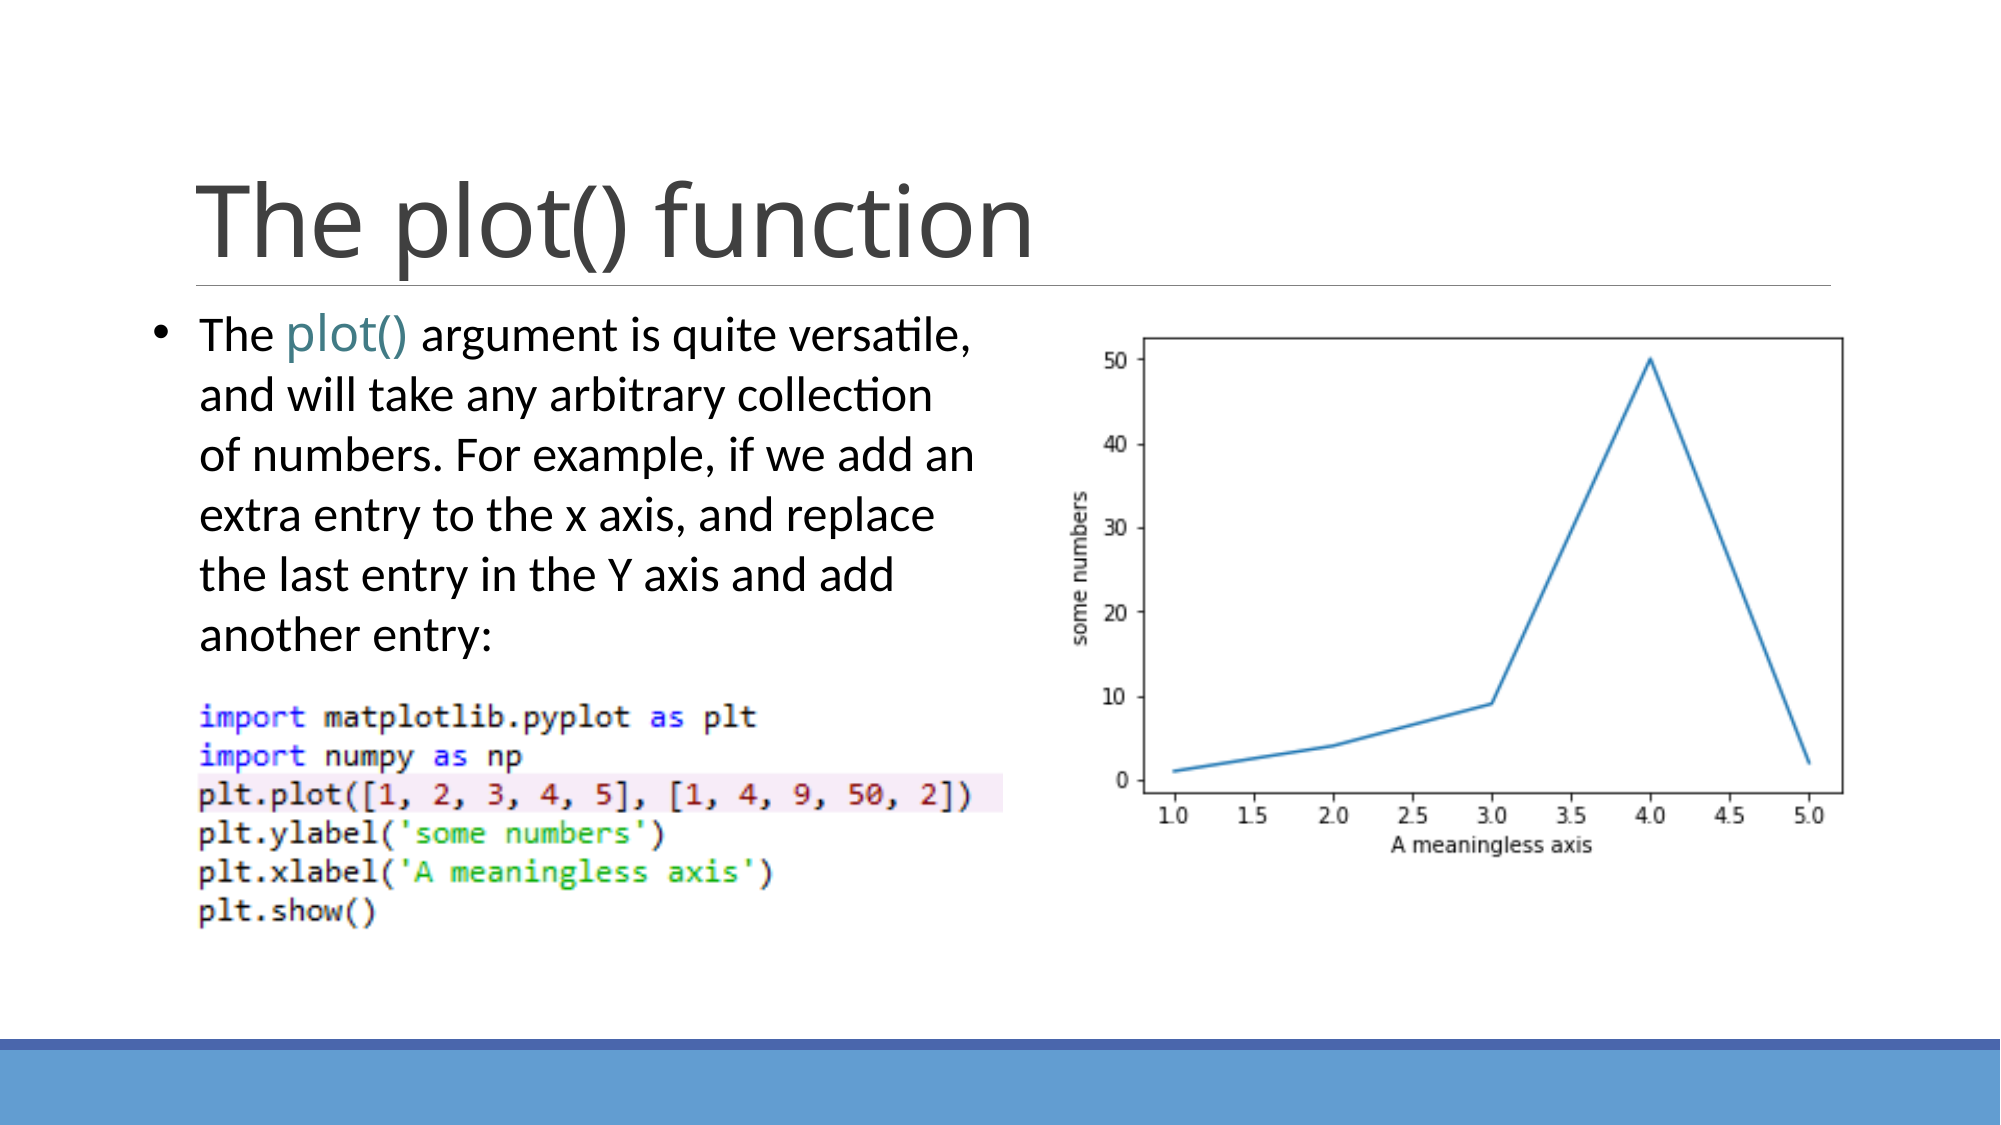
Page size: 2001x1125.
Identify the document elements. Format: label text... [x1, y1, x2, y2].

picture [191, 688, 1004, 937]
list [1057, 316, 1863, 872]
title The plot() function [180, 47, 1830, 285]
text_box The plot() argument is quite versatile, and will take any arbitrary collection of numbers. For example, if we add an extra entry to the x axis, and replace the last entry in the Y axis and add another entry: [137, 293, 991, 669]
